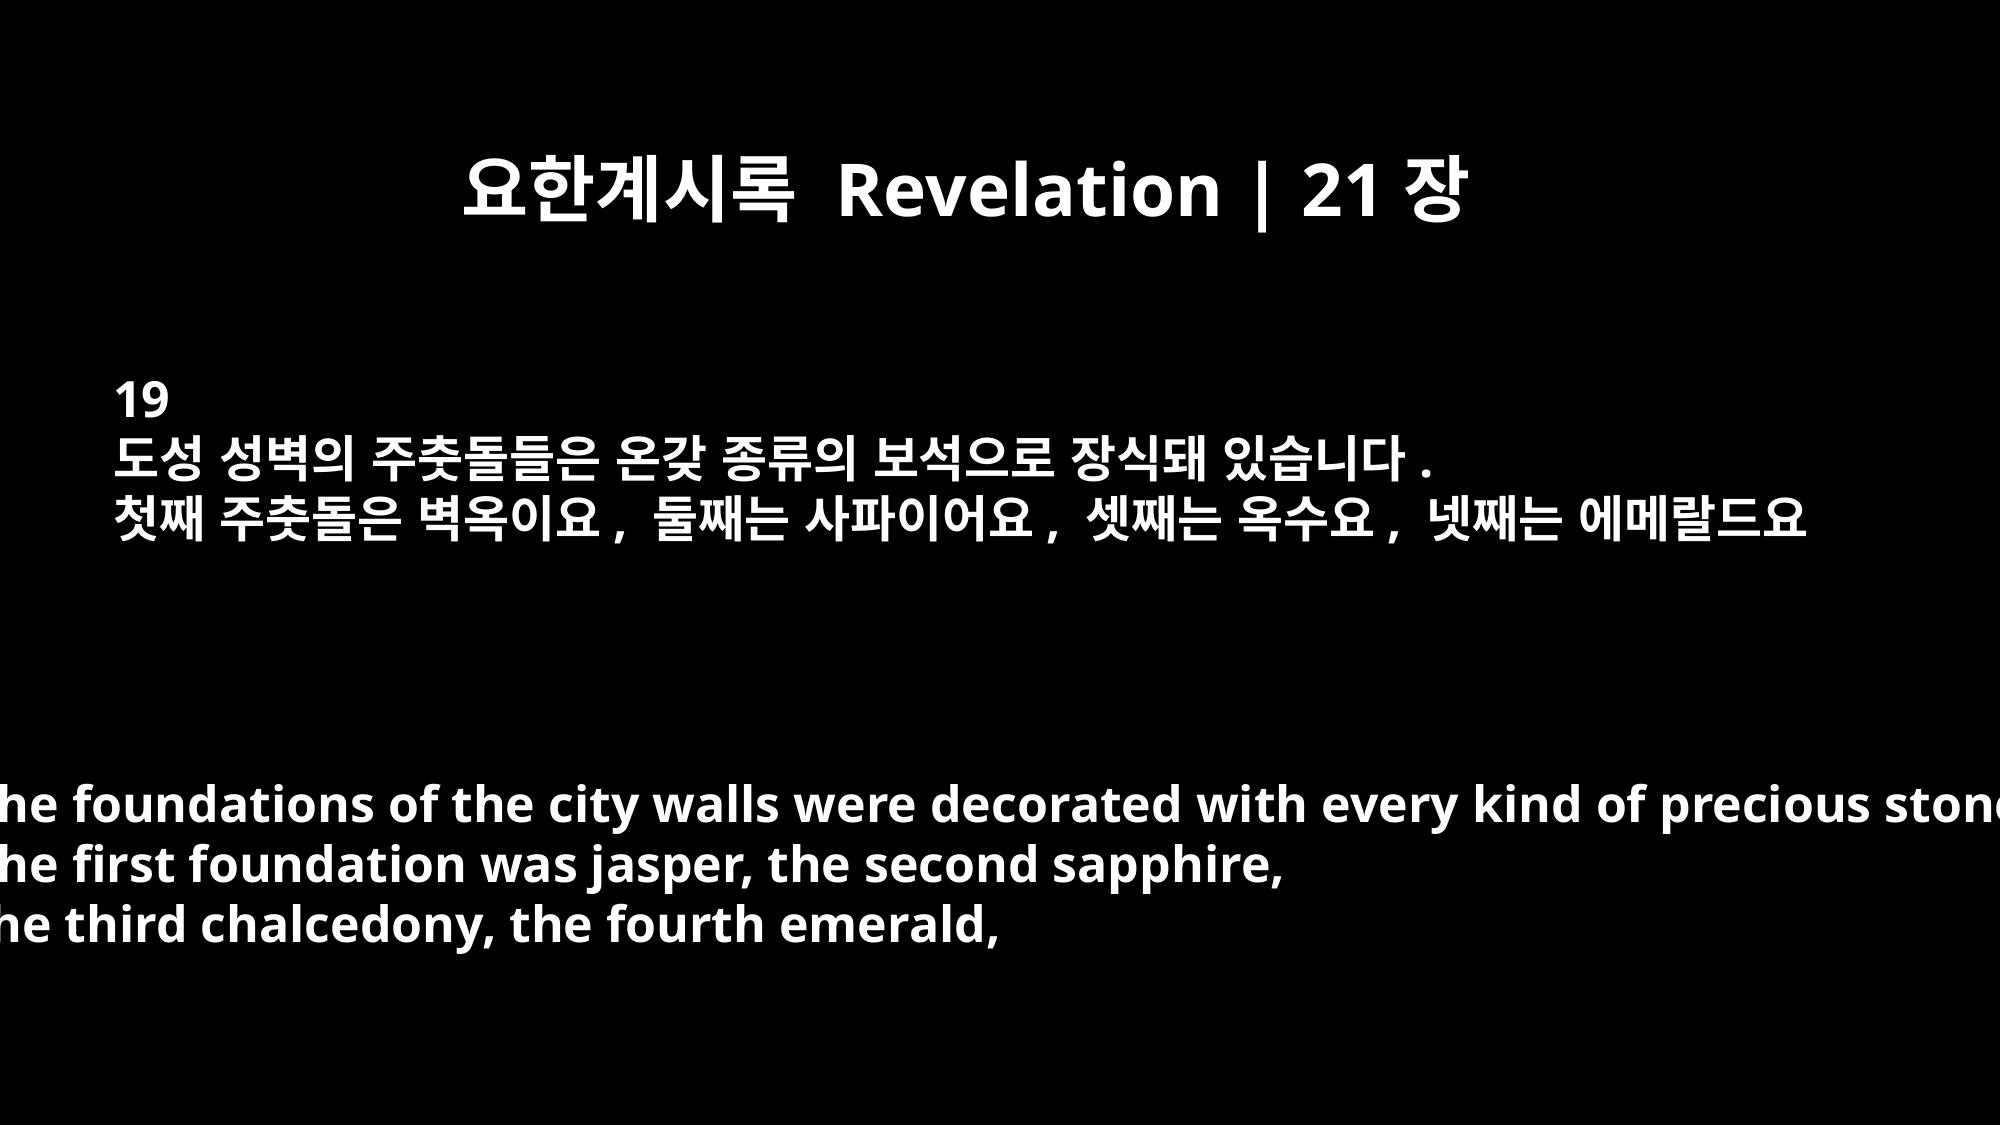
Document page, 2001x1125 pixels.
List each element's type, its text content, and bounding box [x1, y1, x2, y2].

text_box 요한계시록 Revelation | 21장 [446, 136, 1486, 239]
text_box The foundations of the city walls were decorated with every kind of precious stone. The first foundation was jasper, the second sapphire, the third chalcedony, the fourth emerald, [0, 764, 2000, 960]
text_box 19 도성 성벽의 주춧돌들은 온갖 종류의 보석으로 장식돼 있습니다. 첫째 주춧돌은 벽옥이요, 둘째는 사파이어요, 셋째는 옥수요, 넷째는 에메랄드요 [98, 359, 1824, 555]
